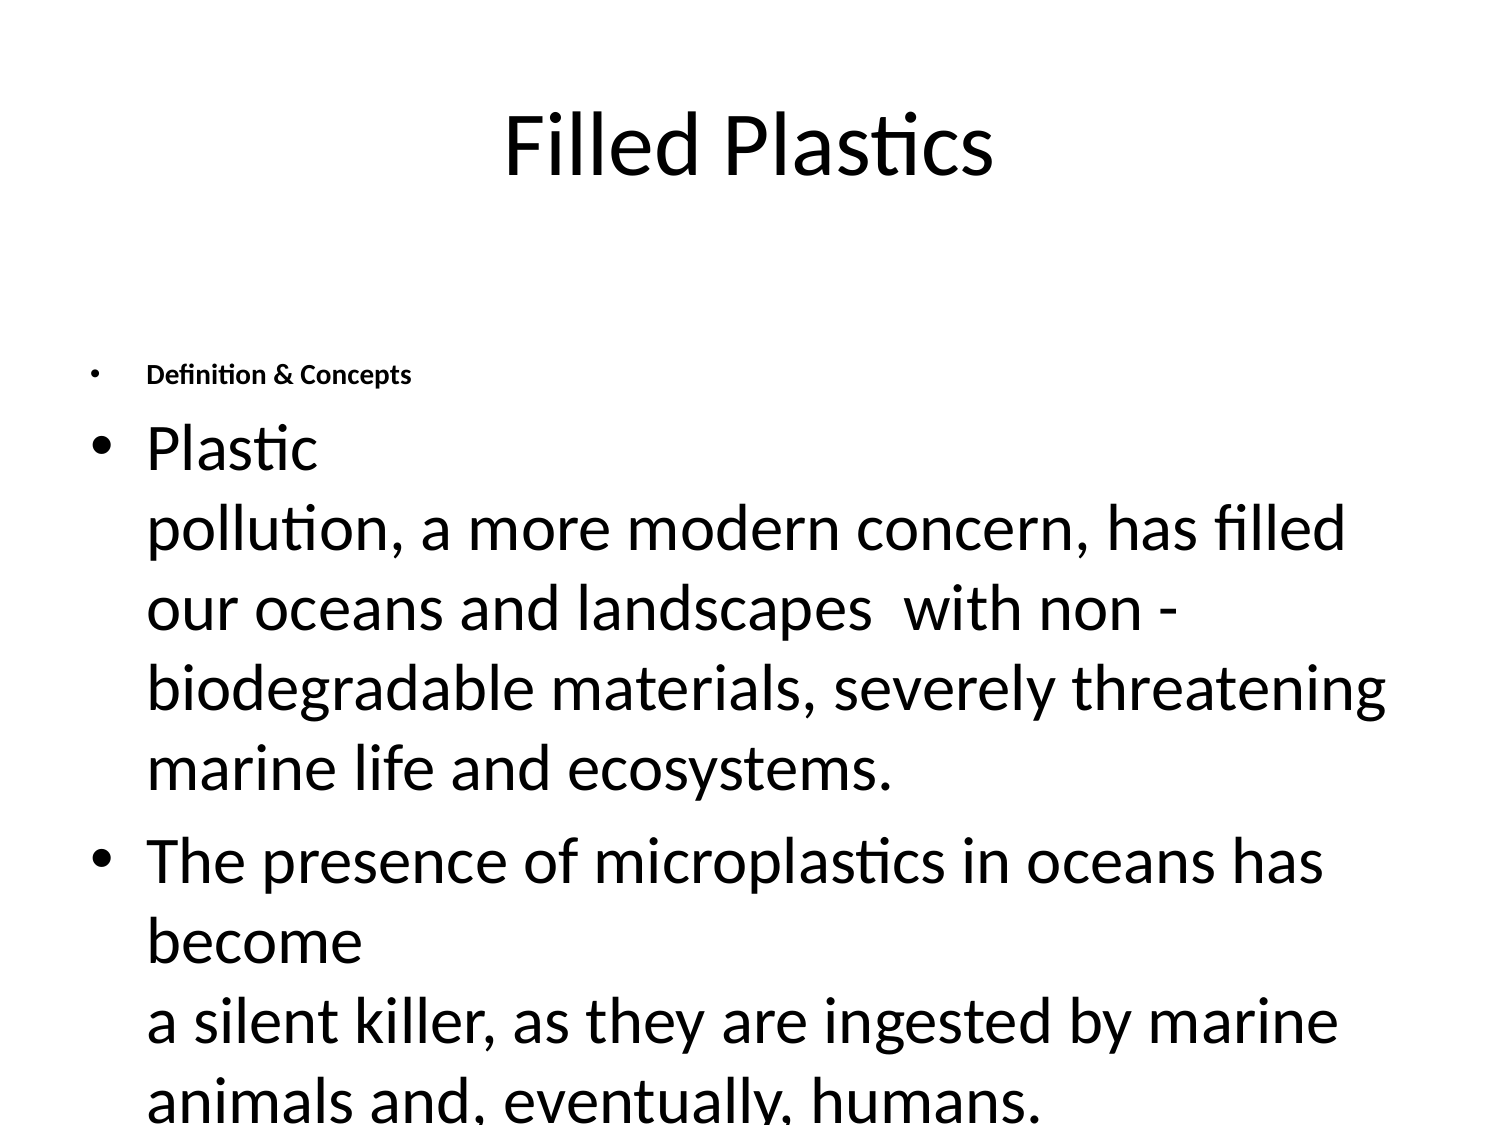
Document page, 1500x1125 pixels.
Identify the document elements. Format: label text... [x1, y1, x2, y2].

title Filled Plastics [75, 45, 1425, 233]
list Definition & Concepts Plastic pollution, a more modern concern, has filled our oceans and landscapes with non - biodegradable materials, severely threatening marine life and ecosystems. The presence of microplastics in oceans has become a silent killer, as they are ingested by marine animals and, eventually, humans. [75, 262, 1425, 1005]
